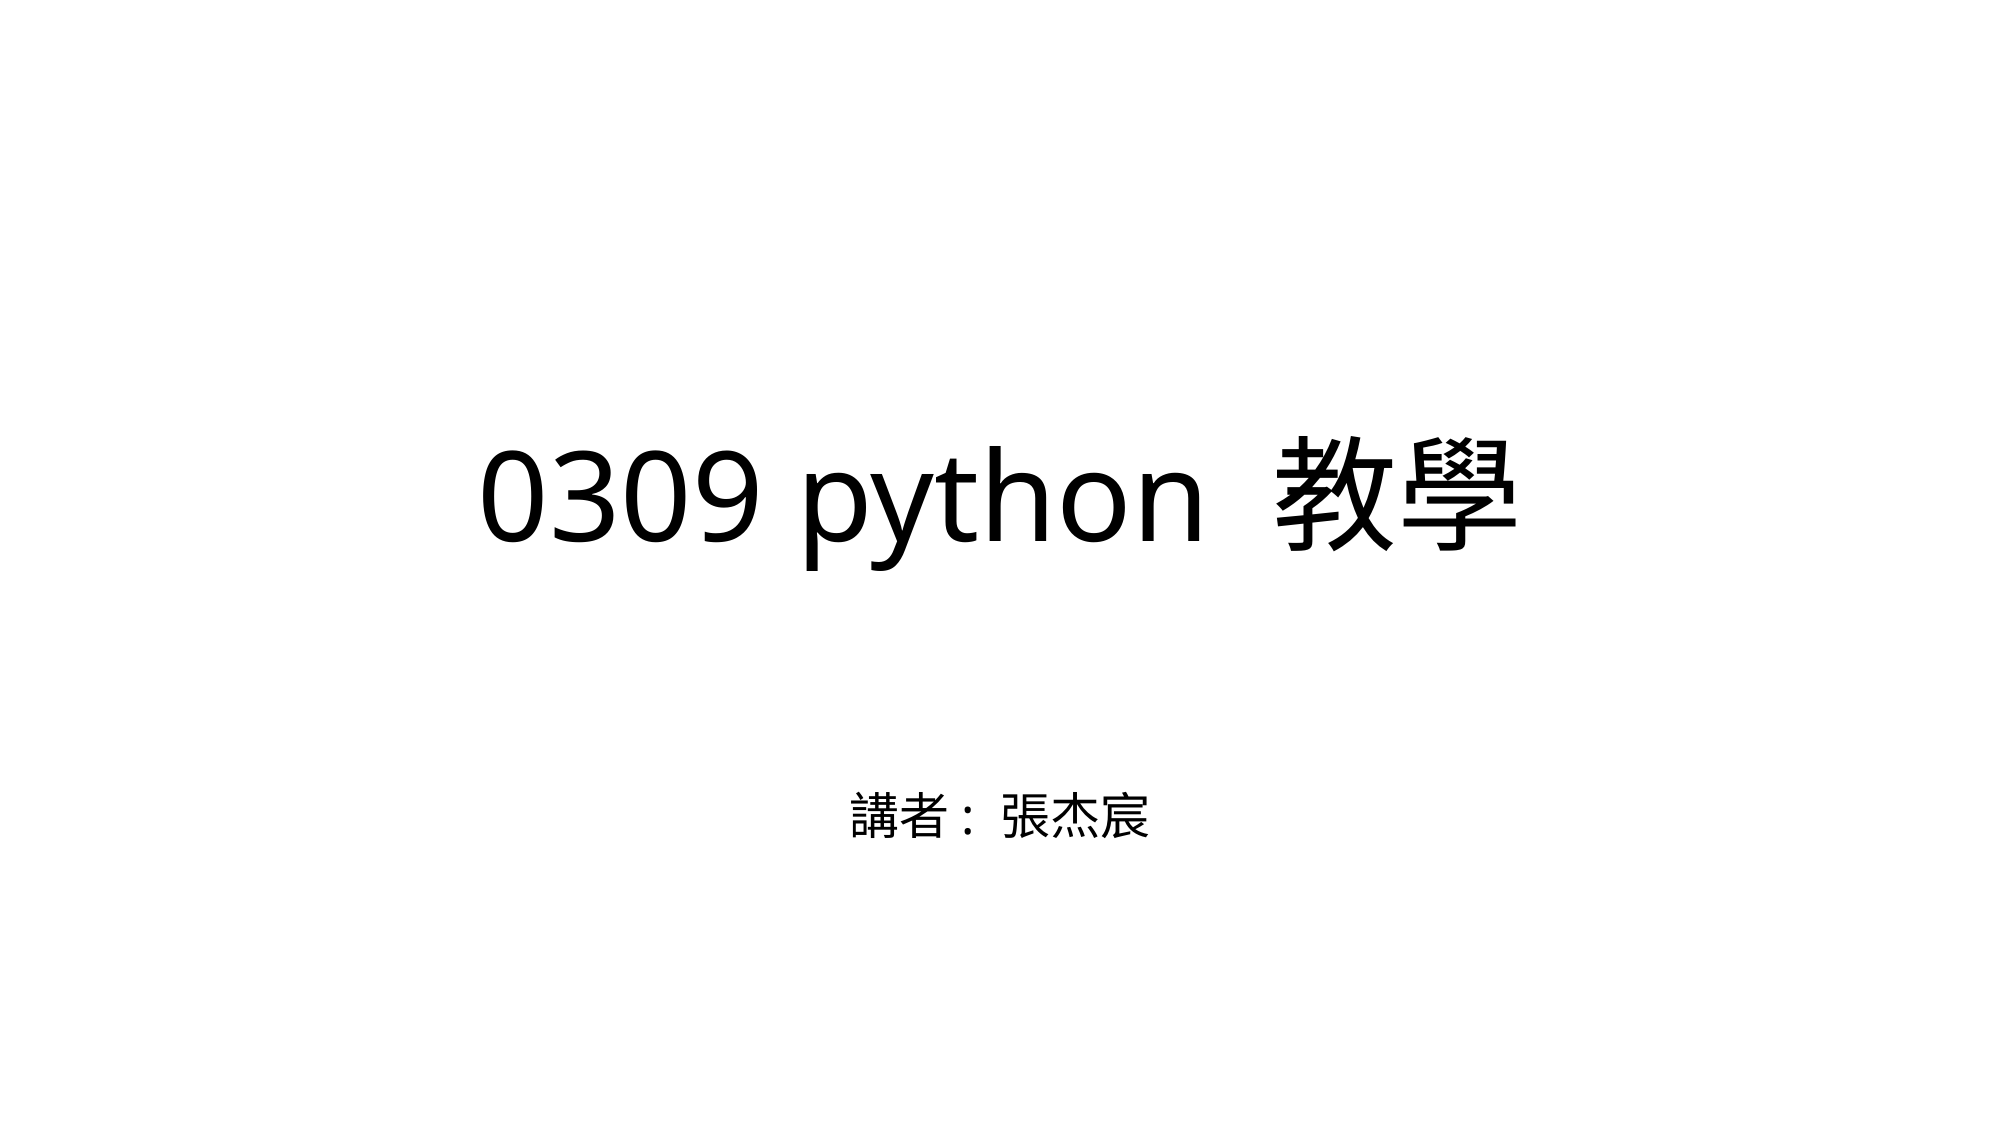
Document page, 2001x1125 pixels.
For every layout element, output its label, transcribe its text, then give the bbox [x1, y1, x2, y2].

title 0309 python 教學 [249, 184, 1750, 576]
subtitle 講者: 張杰宸 [249, 783, 1750, 886]
